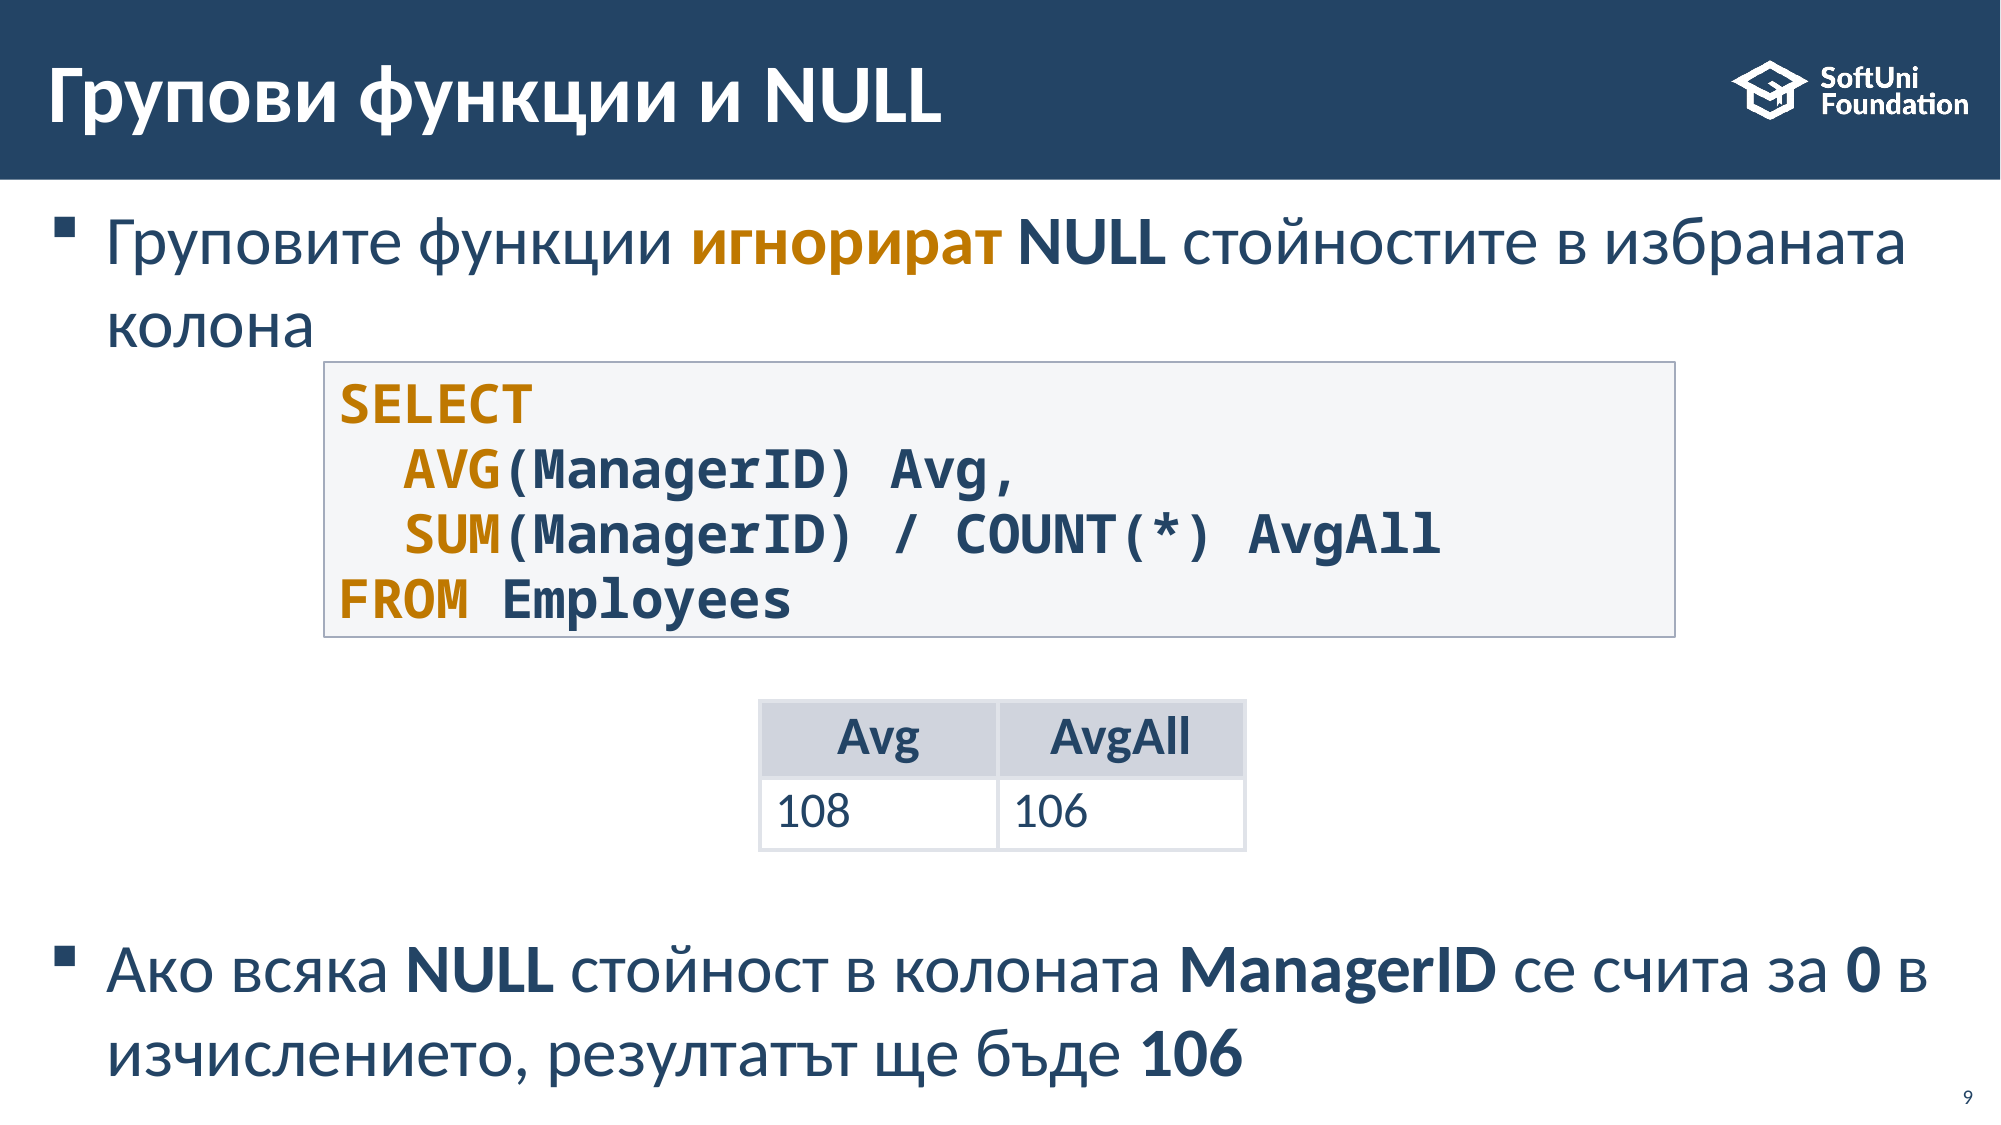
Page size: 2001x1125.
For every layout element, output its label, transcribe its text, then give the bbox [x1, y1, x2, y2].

table_header AvgAll [1000, 703, 1243, 776]
list Груповите функции игнорират NULL стойностите в избраната колона Ако всяка NULL стойност в колоната ManagerID се счита за 0 в изчислението, резултатът ще бъде 106 [31, 188, 1969, 1103]
table_cell 106 [1000, 780, 1243, 848]
text_box SELECT AVG(ManagerID) Avg, SUM(ManagerID) / COUNT(*) AvgAll FROM Employees [324, 362, 1676, 637]
table_header Avg [762, 703, 996, 776]
picture [1731, 60, 1968, 120]
slide_number 9 [1927, 1067, 1989, 1117]
table_cell 108 [762, 780, 996, 848]
title Групови функции и NULL [31, 16, 1716, 162]
